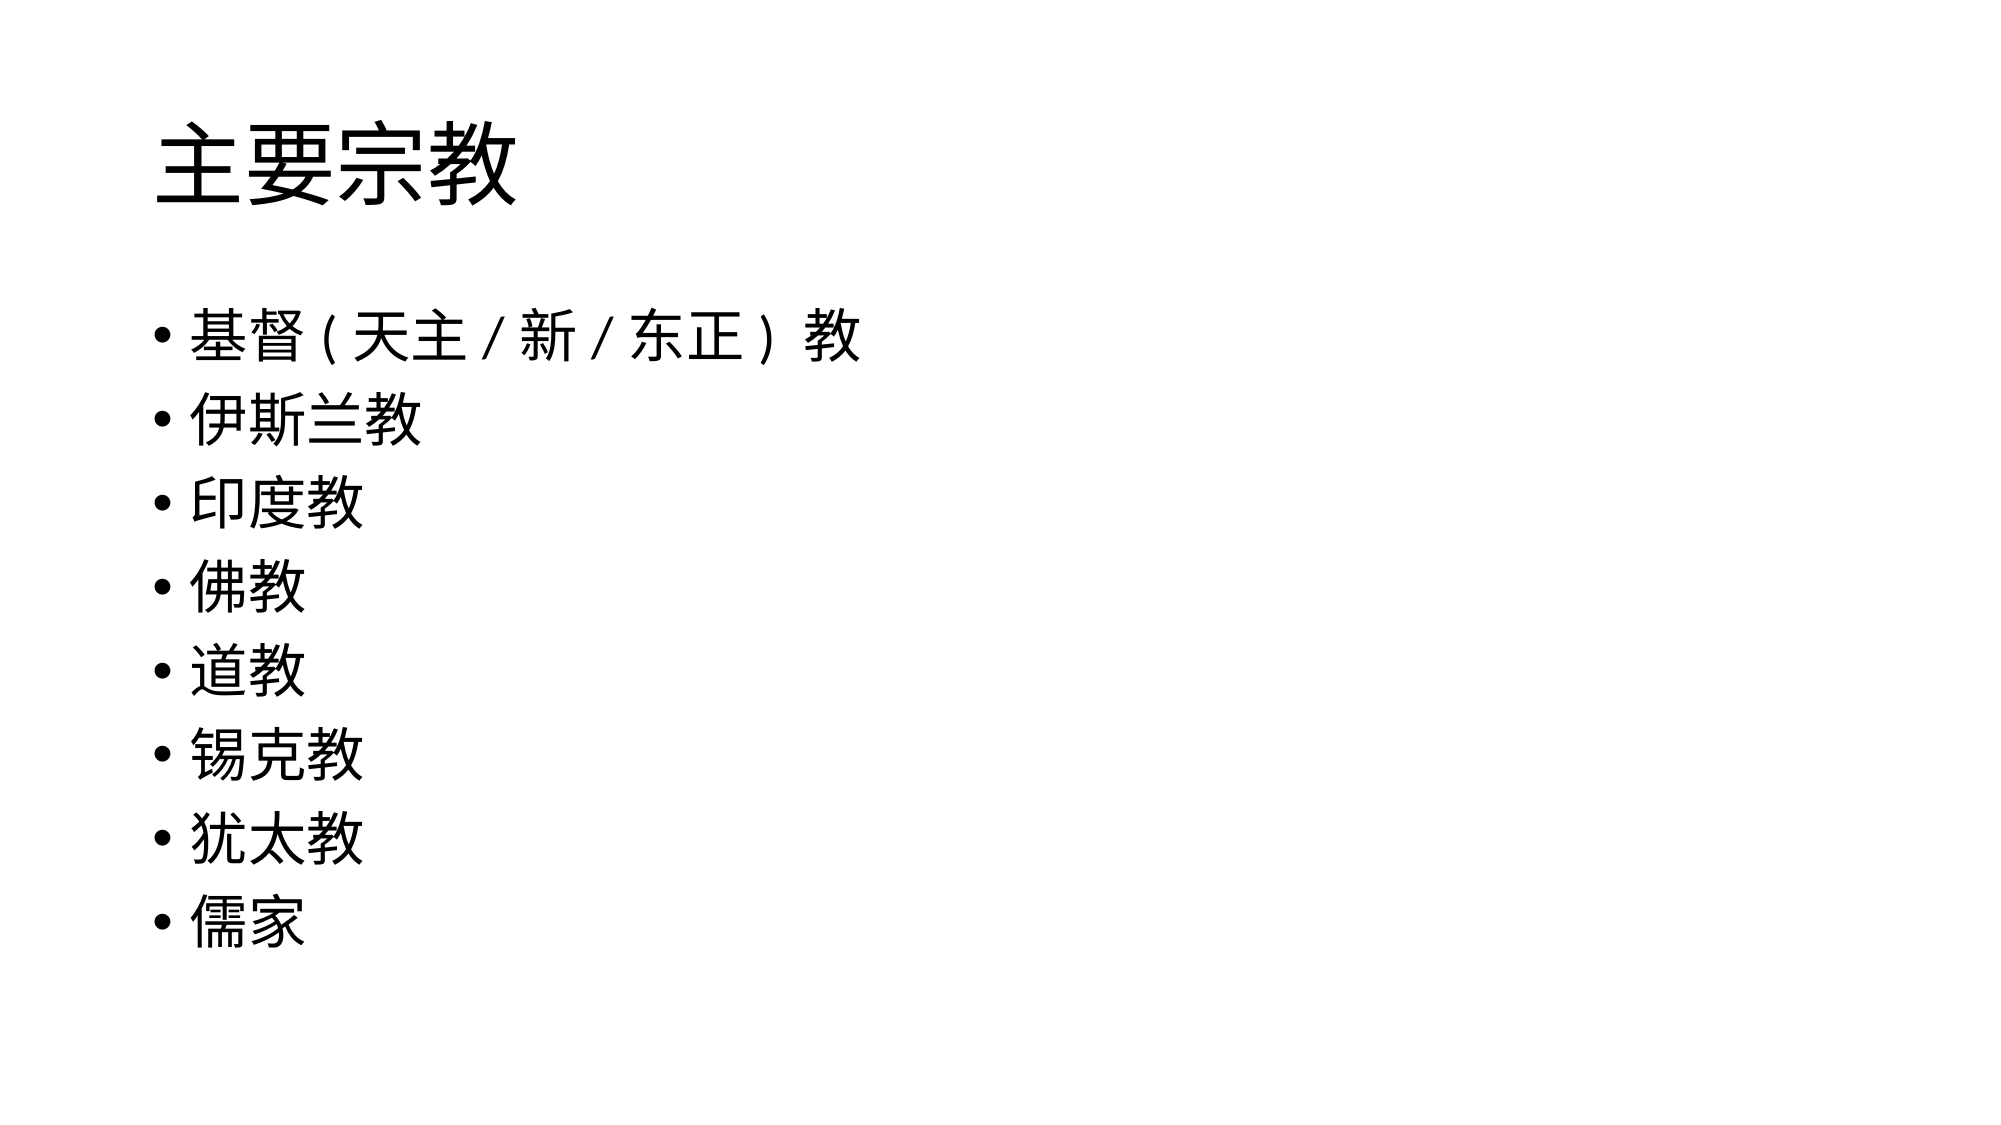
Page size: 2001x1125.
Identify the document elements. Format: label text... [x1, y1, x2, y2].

list 基督(天主/新/东正) 教 伊斯兰教 印度教 佛教 道教 锡克教 犹太教 儒家 [137, 299, 1863, 1014]
title 主要宗教 [137, 59, 1863, 278]
